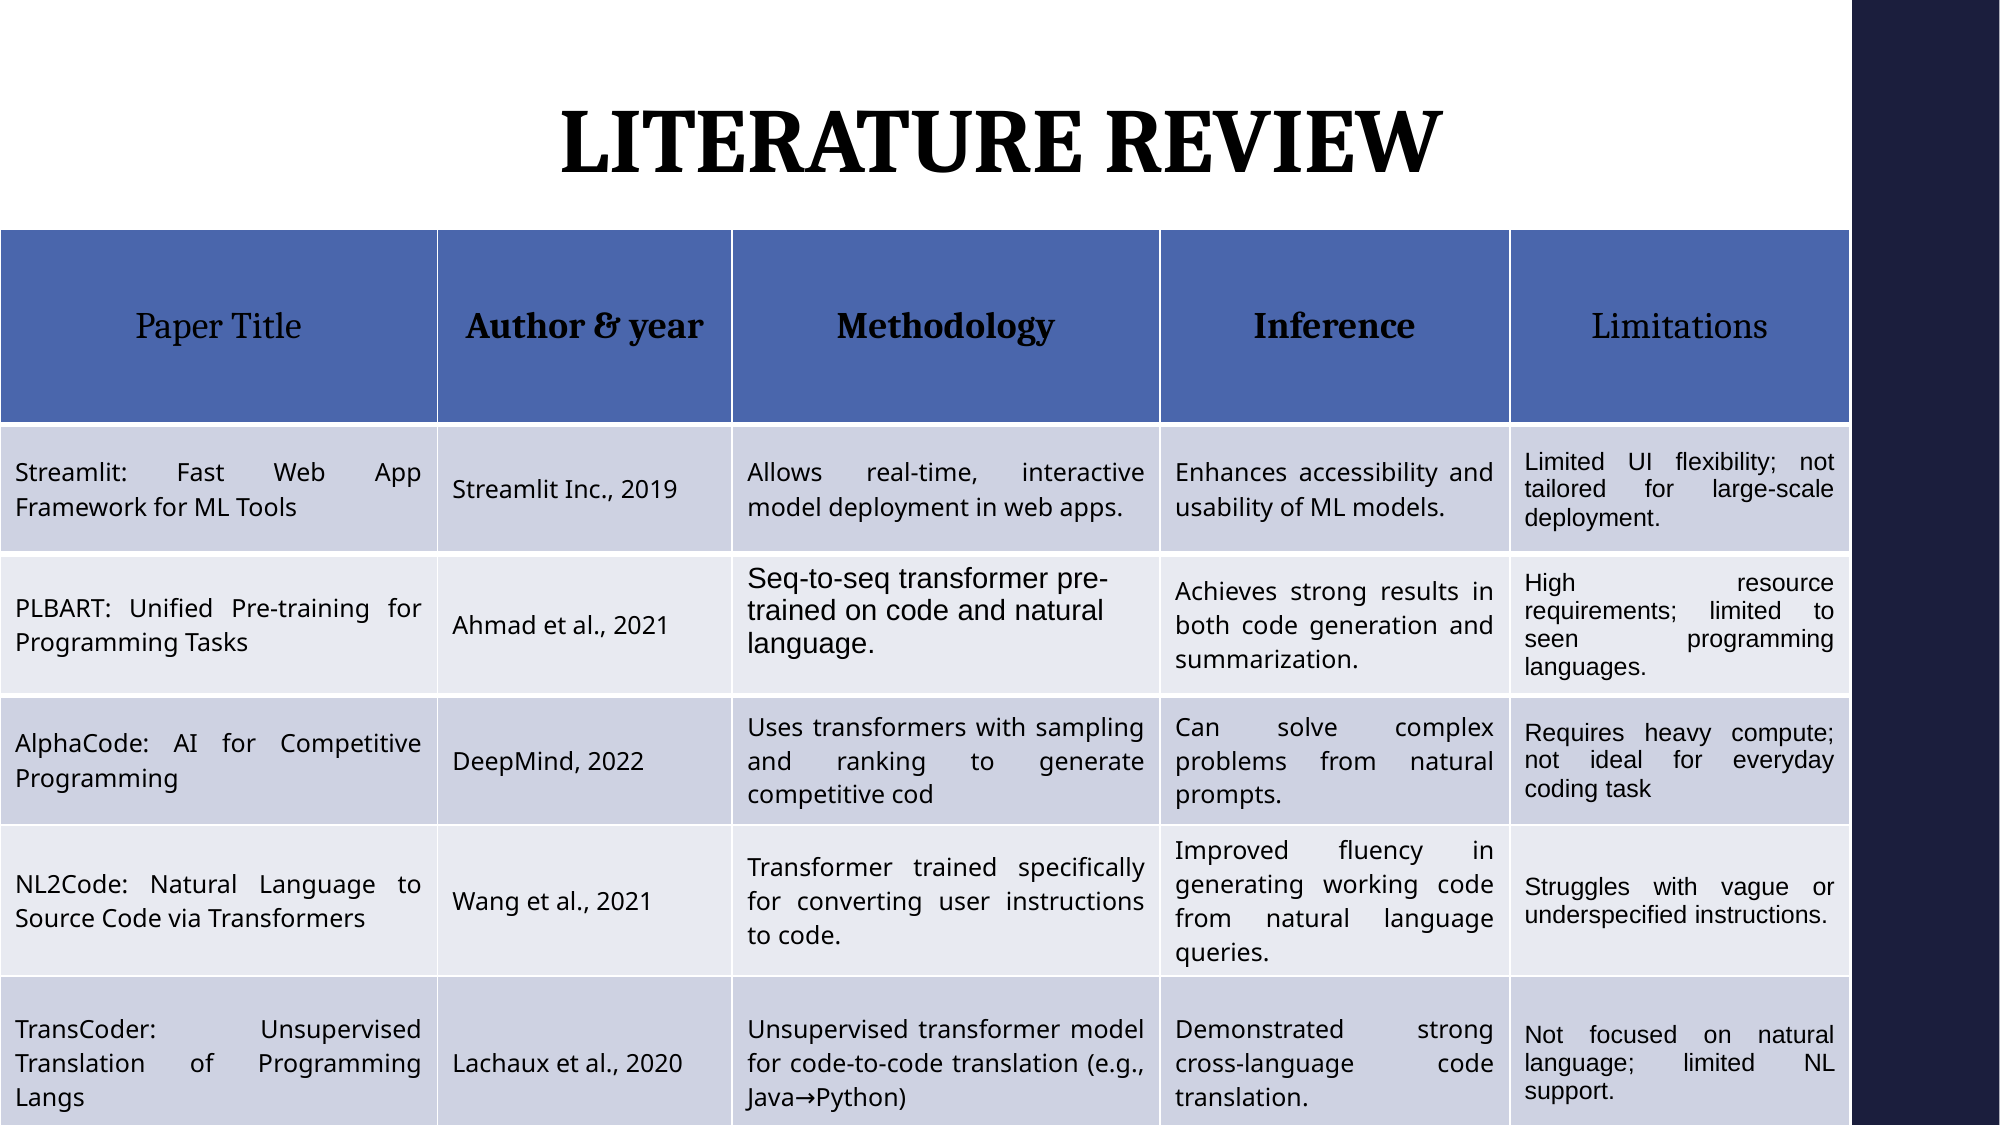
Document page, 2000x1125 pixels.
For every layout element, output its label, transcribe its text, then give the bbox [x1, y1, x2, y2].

table_cell Seq-to-seq transformer pre-trained on code and natural language. [733, 557, 1159, 693]
table_header Limitations [1511, 230, 1849, 422]
table_cell Ahmad et al., 2021 [438, 557, 731, 693]
table_cell Not focused on natural language; limited NL support. [1511, 977, 1849, 1125]
table_cell Lachaux et al., 2020 [438, 977, 731, 1125]
table_cell Unsupervised transformer model for code-to-code translation (e.g., Java→Python) [733, 977, 1159, 1125]
table_cell Can solve complex problems from natural prompts. [1161, 698, 1509, 824]
table_cell DeepMind, 2022 [438, 698, 731, 824]
table_header Paper Title [1, 230, 437, 422]
table_cell Streamlit: Fast Web App Framework for ML Tools [1, 427, 437, 551]
table_cell Achieves strong results in both code generation and summarization. [1161, 557, 1509, 693]
table_cell AlphaCode: AI for Competitive Programming [1, 698, 437, 824]
table_cell Demonstrated strong cross-language code translation. [1161, 977, 1509, 1125]
table_header Methodology [733, 230, 1159, 422]
table_cell Streamlit Inc., 2019 [438, 427, 731, 551]
table_cell Transformer trained specifically for converting user instructions to code. [733, 826, 1159, 975]
table_cell Enhances accessibility and usability of ML models. [1161, 427, 1509, 551]
table_cell Requires heavy compute; not ideal for everyday coding task [1511, 698, 1849, 824]
table_cell High resource requirements; limited to seen programming languages. [1511, 557, 1849, 693]
table_cell Allows real-time, interactive model deployment in web apps. [733, 427, 1159, 551]
table_cell NL2Code: Natural Language to Source Code via Transformers [1, 826, 437, 975]
table_cell Wang et al., 2021 [438, 826, 731, 975]
table_header Author & year [438, 230, 731, 422]
table_cell Uses transformers with sampling and ranking to generate competitive cod [733, 698, 1159, 824]
table_header Inference [1161, 230, 1509, 422]
title LITERATURE REVIEW [124, 62, 1900, 200]
table_cell TransCoder: Unsupervised Translation of Programming Langs [1, 977, 437, 1125]
table_cell PLBART: Unified Pre-training for Programming Tasks [1, 557, 437, 693]
table_cell Limited UI flexibility; not tailored for large-scale deployment. [1511, 427, 1849, 551]
table_cell Improved fluency in generating working code from natural language queries. [1161, 826, 1509, 975]
table_cell Struggles with vague or underspecified instructions. [1511, 826, 1849, 975]
